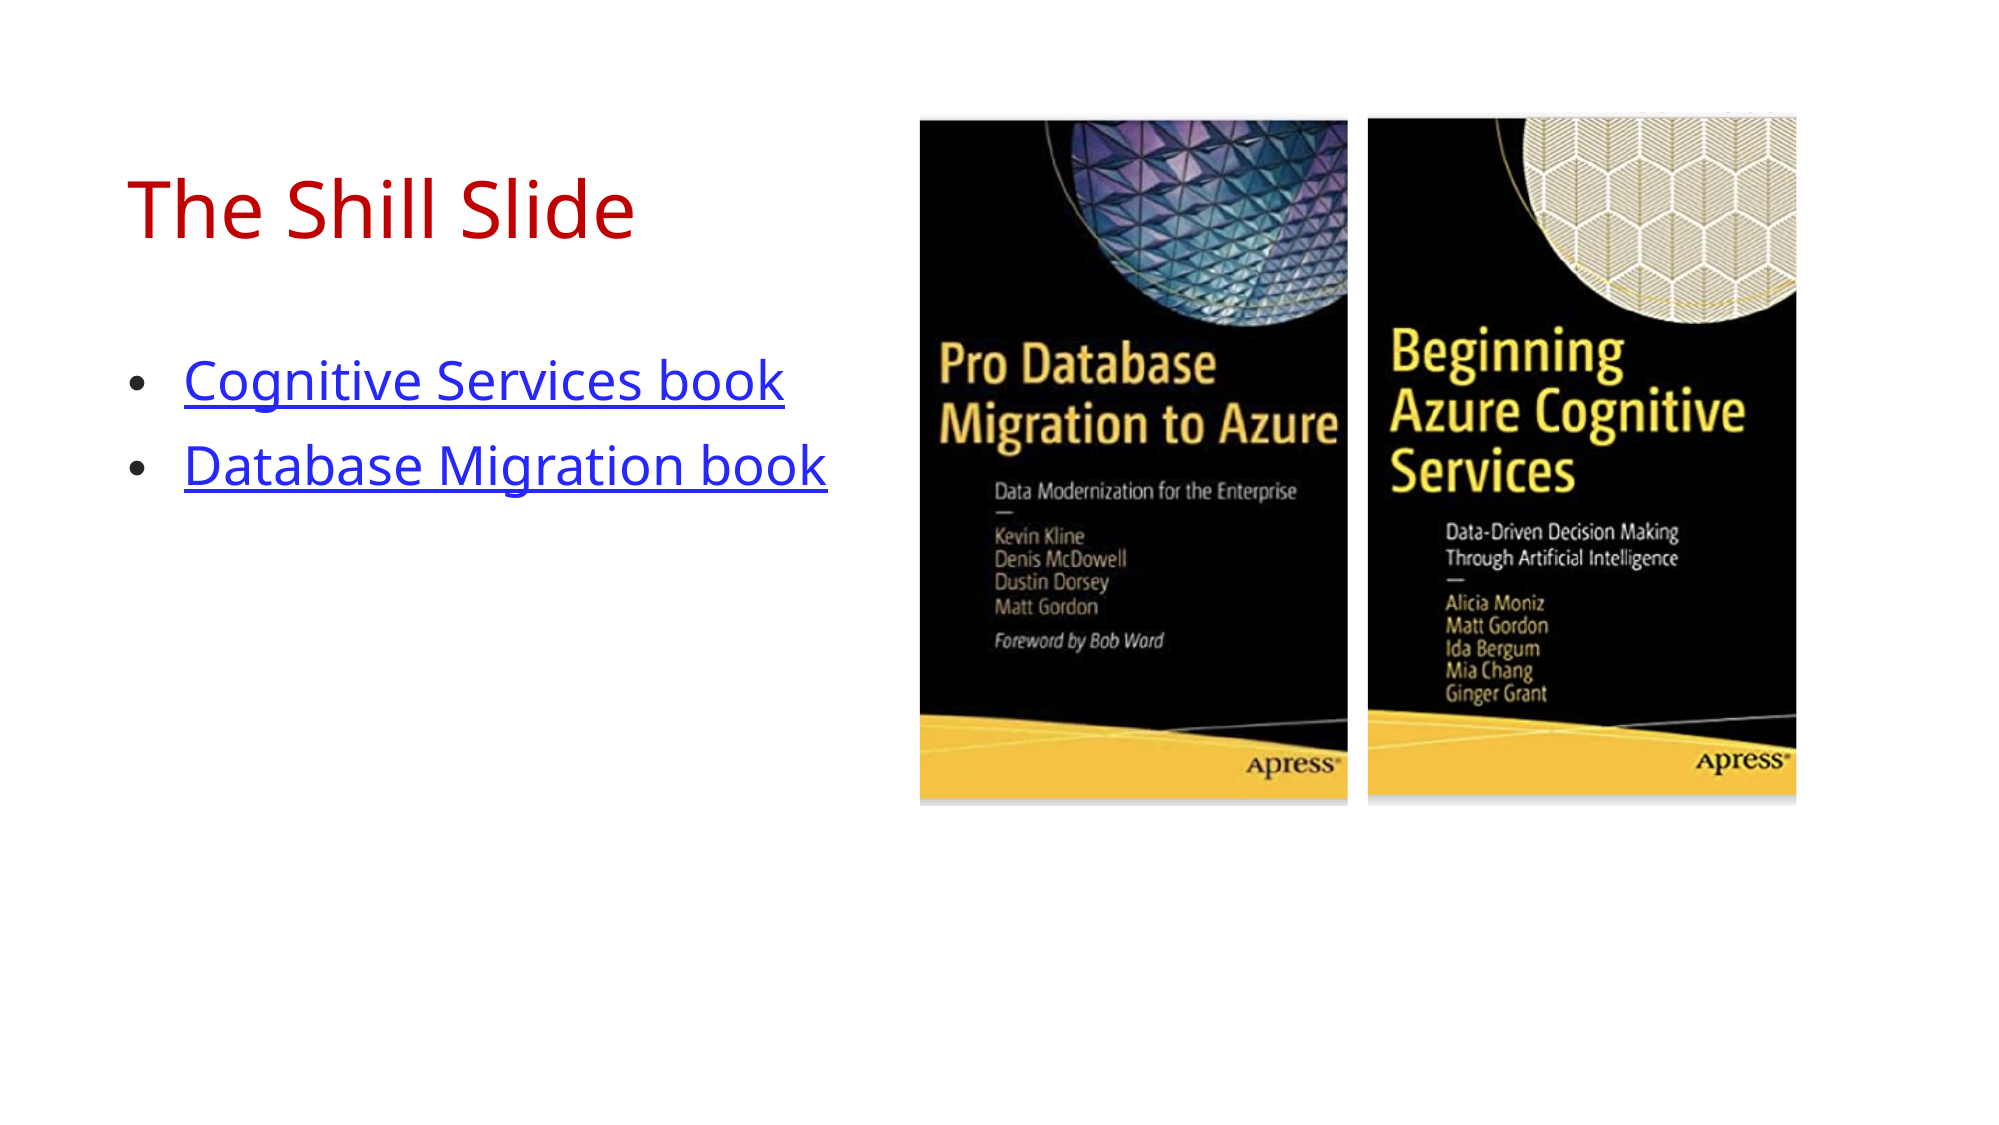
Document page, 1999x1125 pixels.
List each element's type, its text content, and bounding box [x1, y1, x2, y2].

list Cognitive Services book Database Migration book [112, 338, 846, 809]
picture [919, 113, 1348, 806]
title The Shill Slide [112, 112, 803, 302]
picture [1367, 112, 1797, 806]
